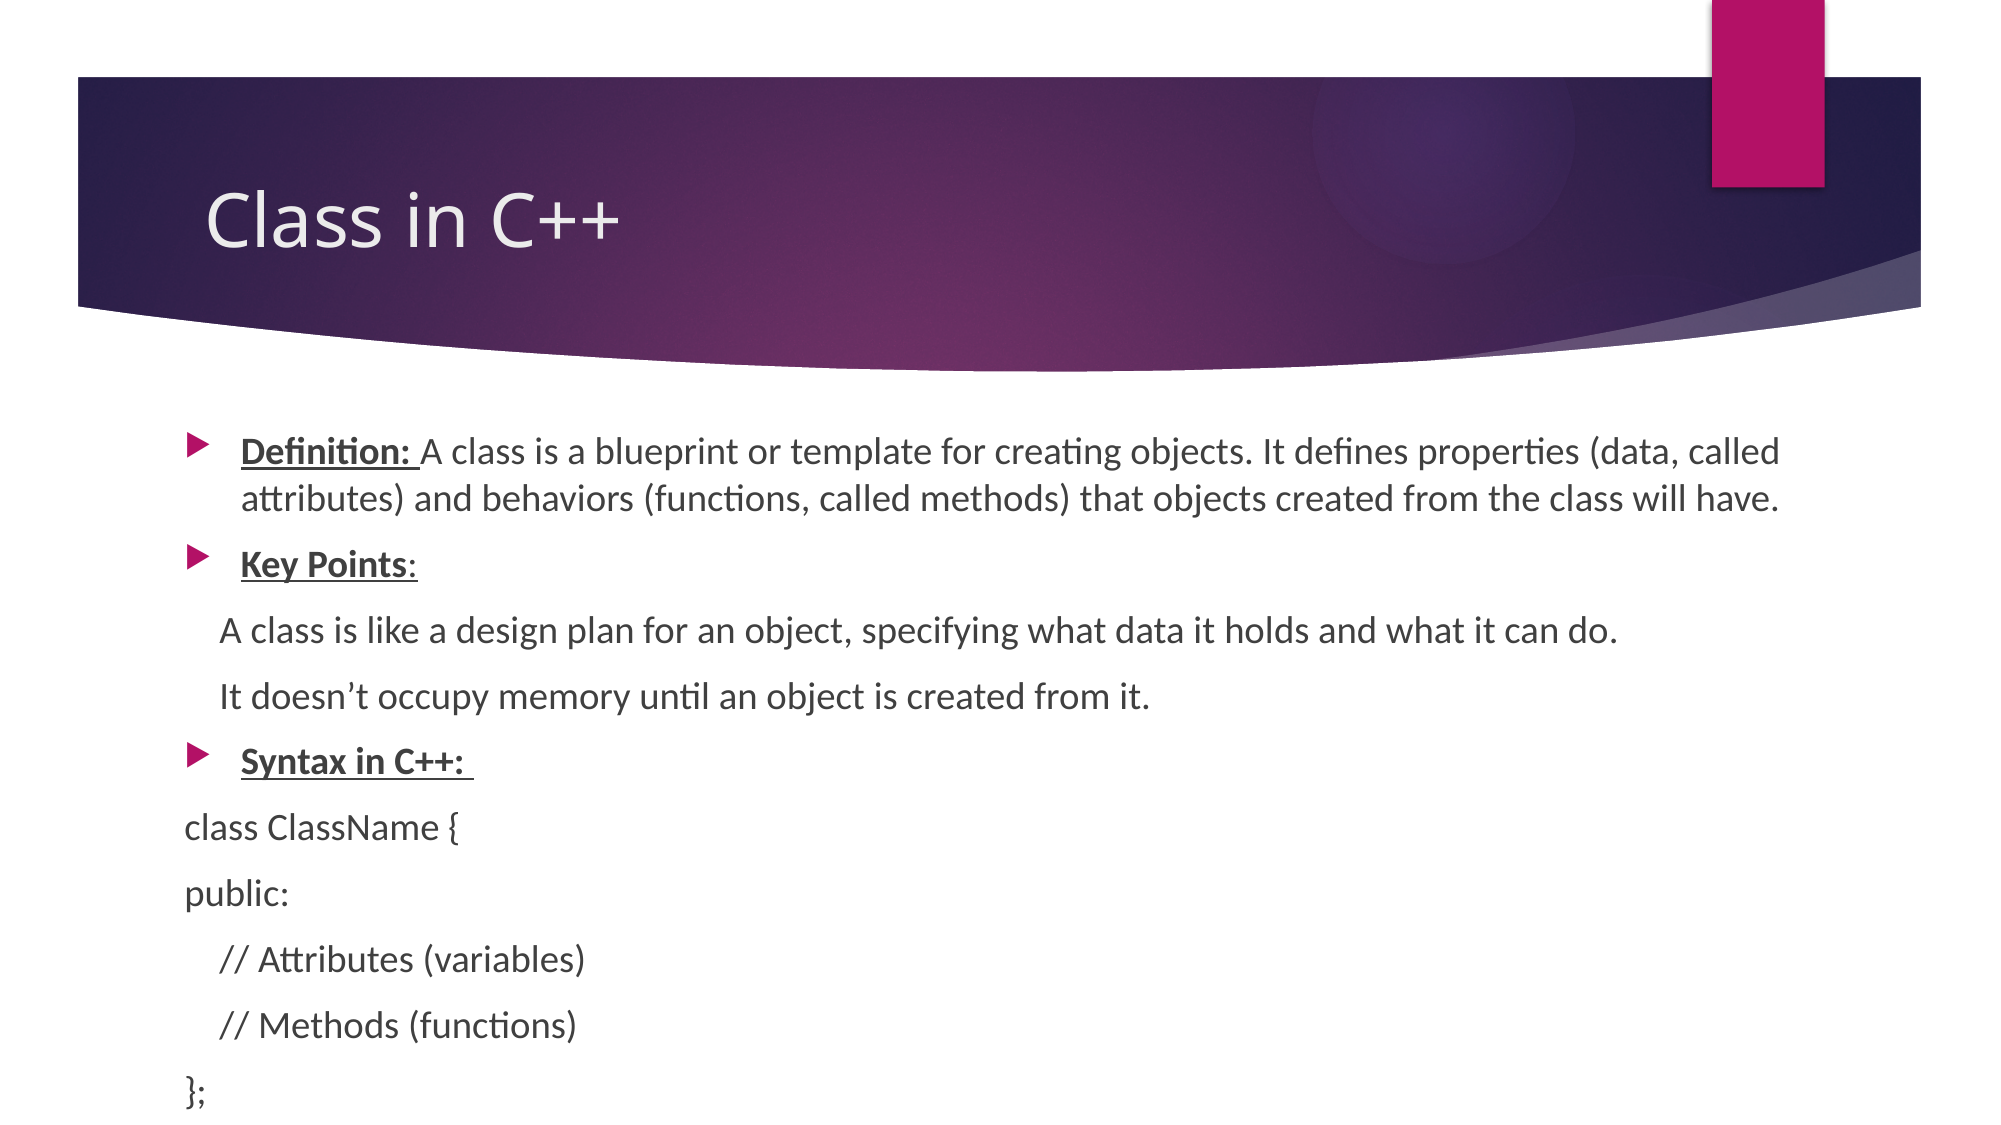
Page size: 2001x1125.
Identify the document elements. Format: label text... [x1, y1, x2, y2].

list Definition: A class is a blueprint or template for creating objects. It defines properties (data, called attributes) and behaviors (functions, called methods) that objects created from the class will have. Key Points: A class is like a design plan for an object, specifying what data it holds and what it can do. It doesn’t occupy memory until an object is created from it. Syntax in C++: class ClassName { public: // Attributes (variables) // Methods (functions) }; [169, 418, 1875, 1125]
title Class in C++ [189, 159, 1627, 276]
